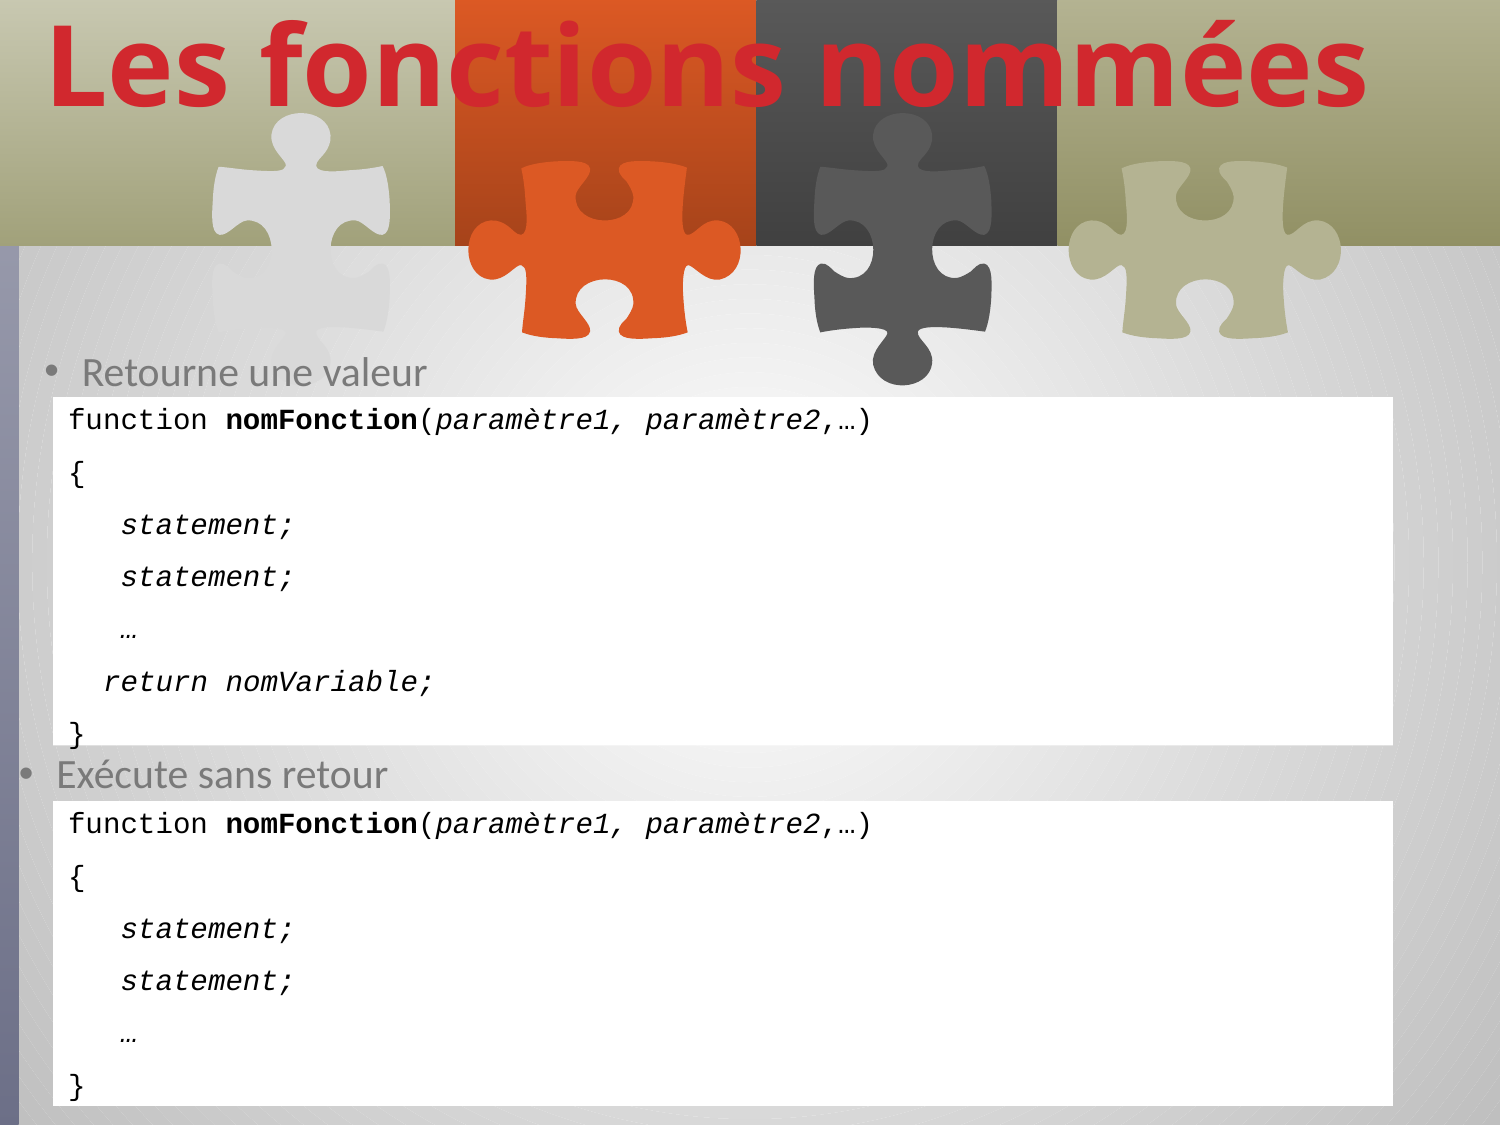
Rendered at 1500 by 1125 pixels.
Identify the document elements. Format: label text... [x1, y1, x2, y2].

list Exécute sans retour [3, 745, 667, 815]
list function nomFonction(paramètre1, paramètre2,…) { statement; statement; … } [53, 801, 1393, 1106]
list Retourne une valeur [29, 342, 693, 409]
list function nomFonction(paramètre1, paramètre2,…) { statement; statement; … return nomVariable; } [53, 397, 1393, 746]
title Les fonctions nommées [29, 2, 1471, 138]
